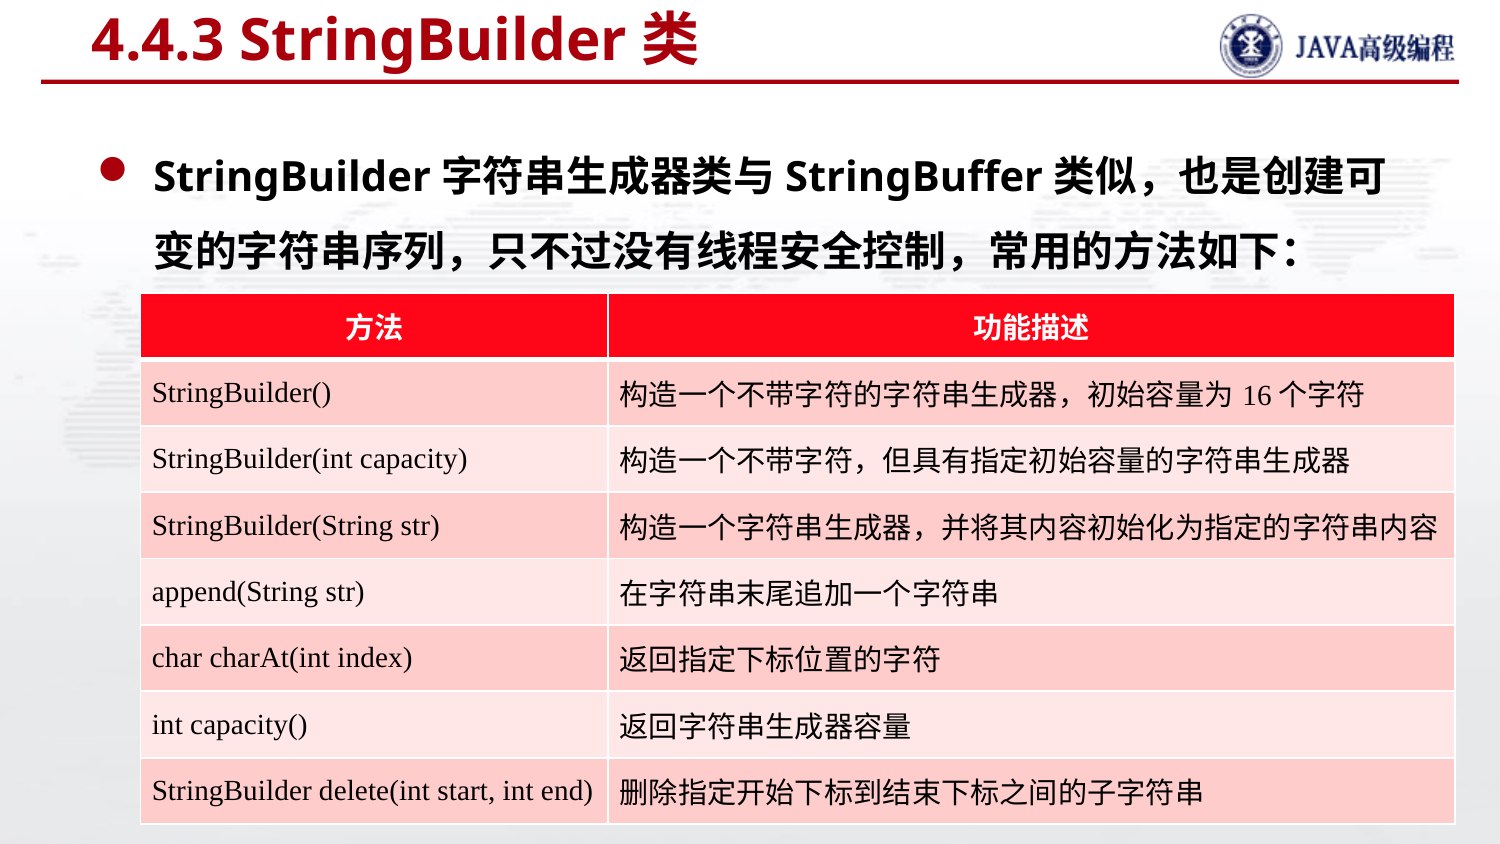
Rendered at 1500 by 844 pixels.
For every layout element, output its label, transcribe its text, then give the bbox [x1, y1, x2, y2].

table_cell char charAt(int index) [141, 626, 607, 690]
table_cell append(String str) [141, 559, 607, 624]
table_cell 返回字符串生成器容量 [609, 692, 1454, 757]
table_cell int capacity() [141, 692, 607, 757]
picture [0, 1, 1500, 844]
table_cell StringBuilder(String str) [141, 493, 607, 558]
table_cell StringBuilder() [141, 362, 607, 425]
table_cell StringBuilder delete(int start, int end) [141, 759, 607, 823]
title 4.4.3 StringBuilder类 [76, 2, 873, 71]
table_header 方法 [141, 294, 607, 357]
table_cell 构造一个不带字符，但具有指定初始容量的字符串生成器 [609, 427, 1454, 491]
list StringBuilder字符串生成器类与StringBuffer类似，也是创建可变的字符串序列，只不过没有线程安全控制，常用的方法如下： [81, 116, 1429, 821]
table_cell 构造一个字符串生成器，并将其内容初始化为指定的字符串内容 [609, 493, 1454, 558]
table_cell 删除指定开始下标到结束下标之间的子字符串 [609, 759, 1454, 823]
table_cell 返回指定下标位置的字符 [609, 626, 1454, 690]
table_cell 在字符串末尾追加一个字符串 [609, 559, 1454, 624]
table_cell StringBuilder(int capacity) [141, 427, 607, 491]
table_cell 构造一个不带字符的字符串生成器，初始容量为16个字符 [609, 362, 1454, 425]
table_header 功能描述 [609, 294, 1454, 357]
